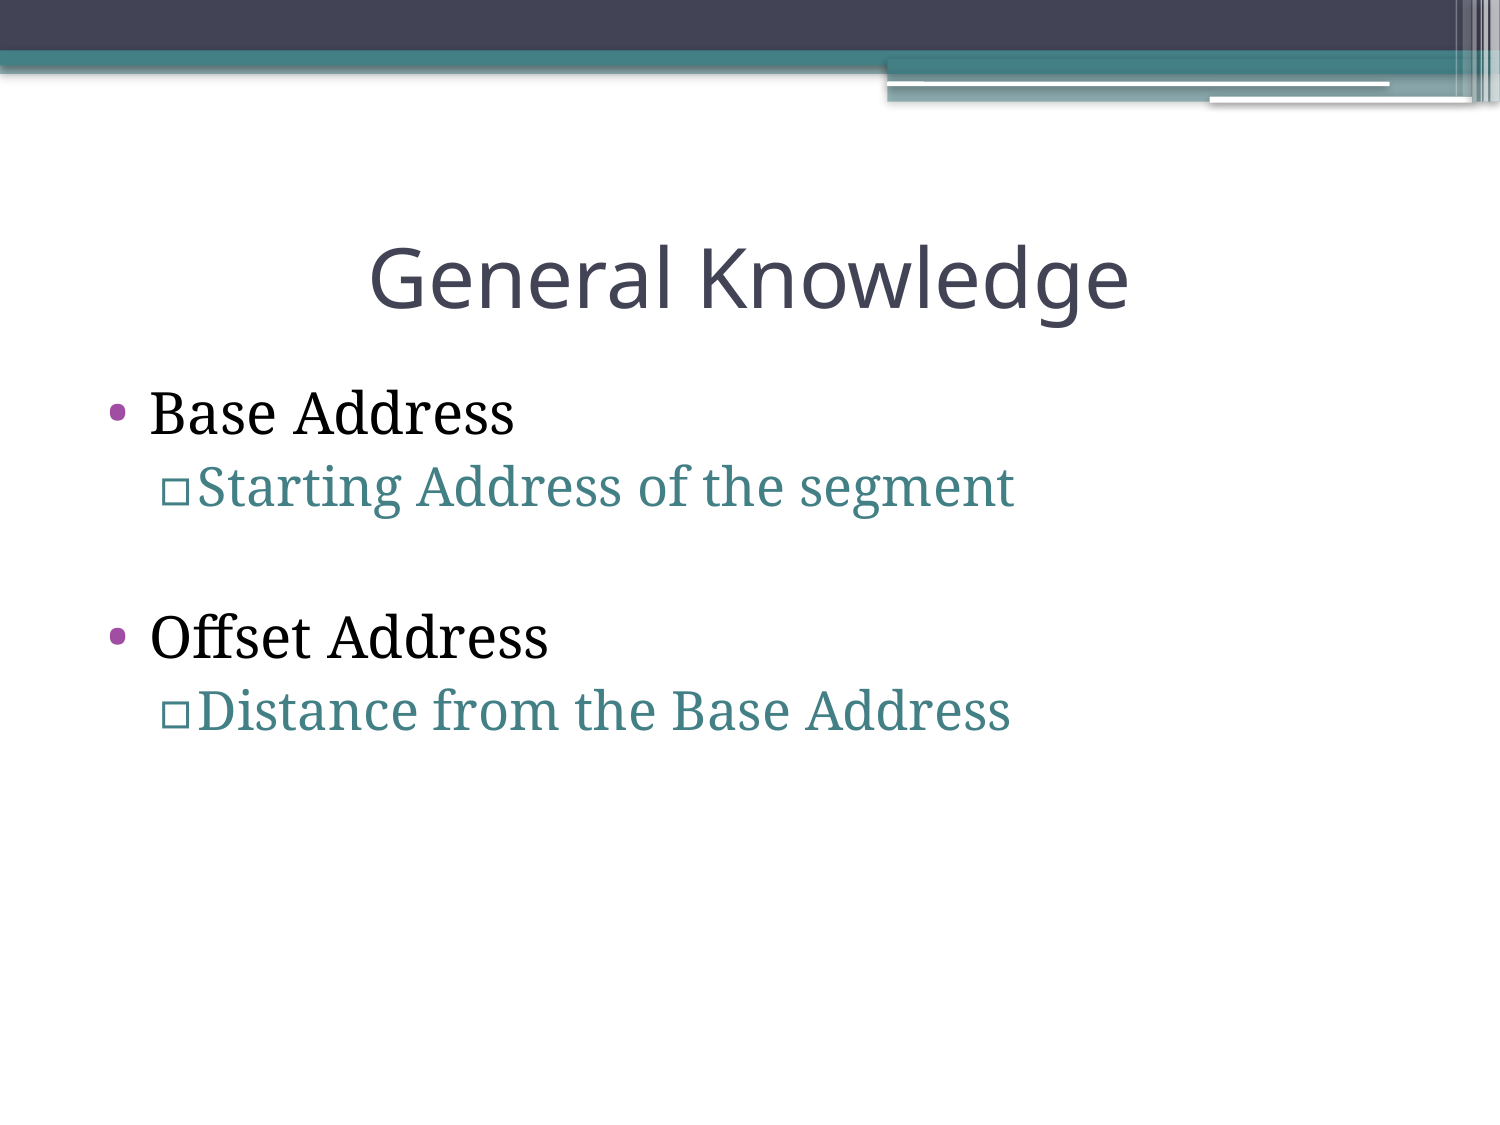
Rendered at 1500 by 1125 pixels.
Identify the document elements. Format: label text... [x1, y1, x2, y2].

list Base Address Starting Address of the segment Offset Address Distance from the Base Address [75, 368, 1425, 1079]
title General Knowledge [75, 187, 1425, 363]
